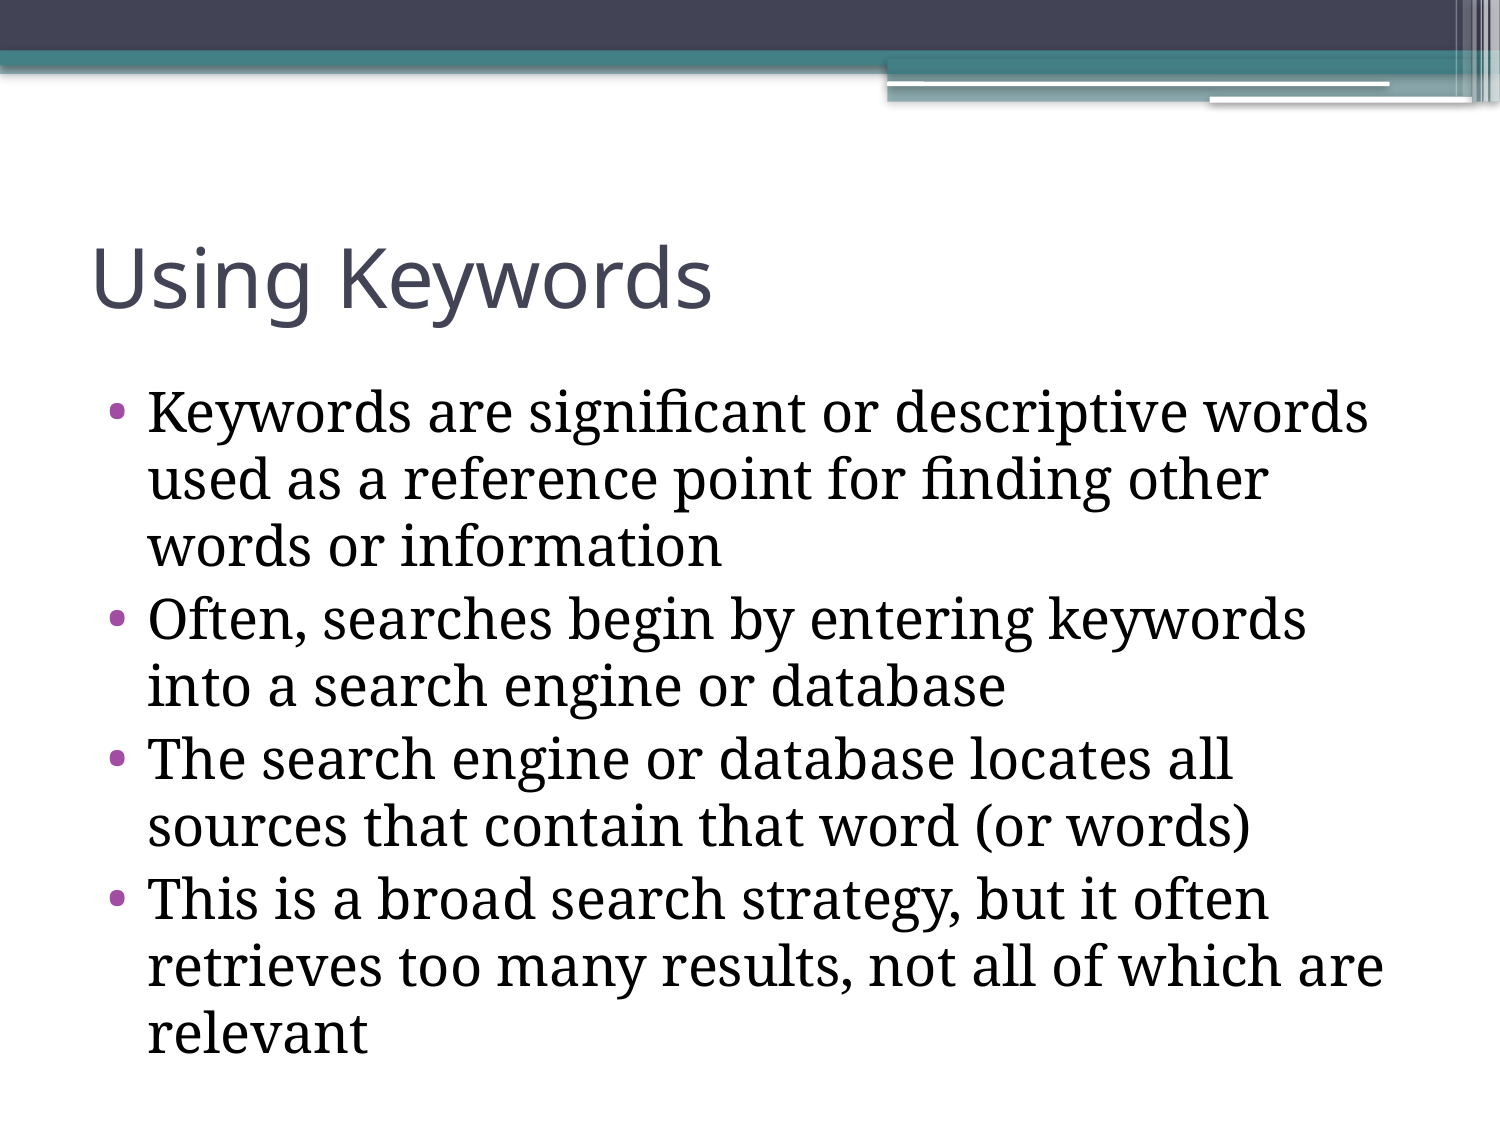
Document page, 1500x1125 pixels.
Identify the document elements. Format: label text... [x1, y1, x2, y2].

title Using Keywords [75, 187, 1425, 363]
list Keywords are significant or descriptive words used as a reference point for finding other words or information Often, searches begin by entering keywords into a search engine or database The search engine or database locates all sources that contain that word (or words) This is a broad search strategy, but it often retrieves too many results, not all of which are relevant [75, 368, 1425, 1079]
